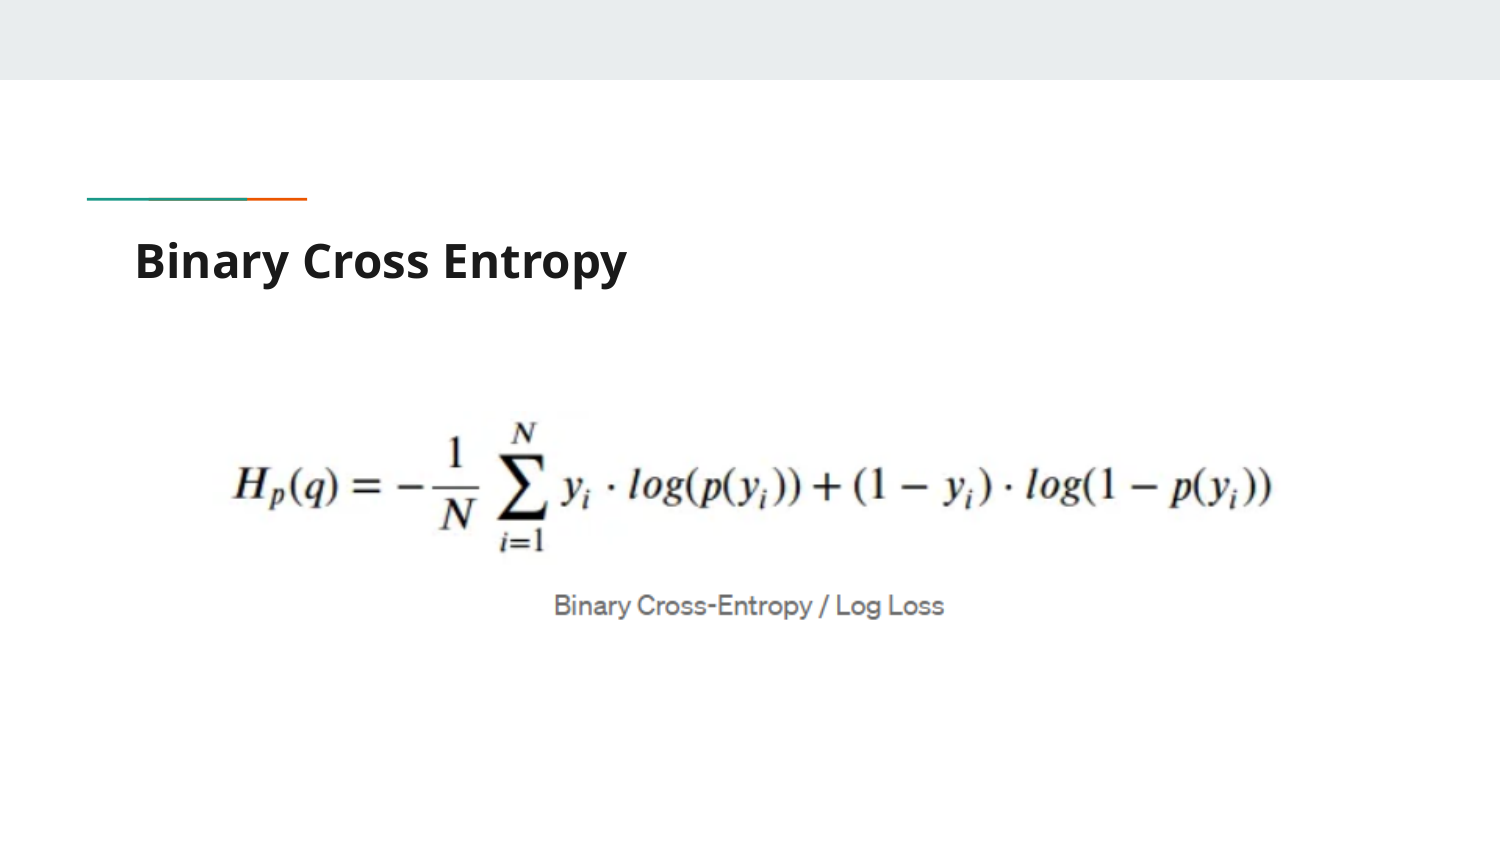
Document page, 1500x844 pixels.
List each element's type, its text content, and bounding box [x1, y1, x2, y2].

title Binary Cross Entropy [119, 216, 1381, 305]
picture [201, 411, 1299, 642]
